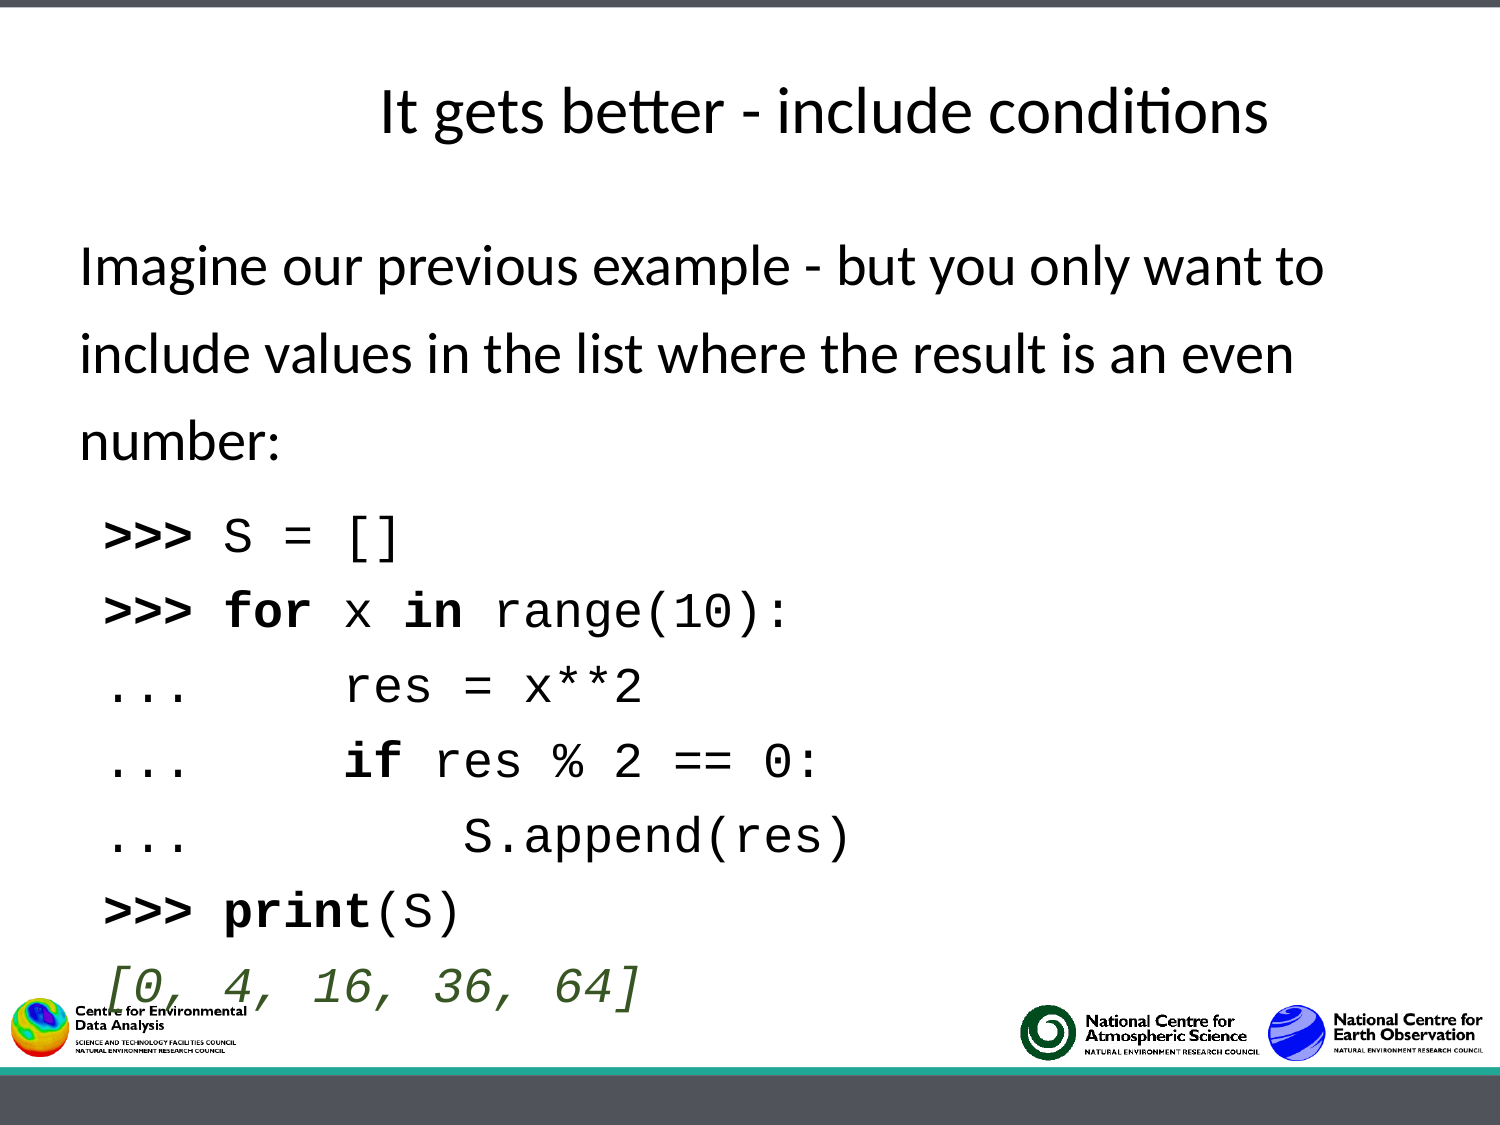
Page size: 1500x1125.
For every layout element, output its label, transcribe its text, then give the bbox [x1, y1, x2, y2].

text_box Imagine our previous example - but you only want to include values in the list where the result is an even number: [64, 202, 1471, 480]
title It gets better - include conditions [150, 18, 1500, 207]
text_box [23, 0, 638, 321]
text_box >>> S = [] >>> for x in range(10): ... res = x**2 ... if res % 2 == 0: ... S.append(res) >>> print(S) [0, 4, 16, 36, 64] [88, 479, 1376, 1020]
picture [638, 0, 1500, 18]
picture [0, 0, 1500, 1125]
